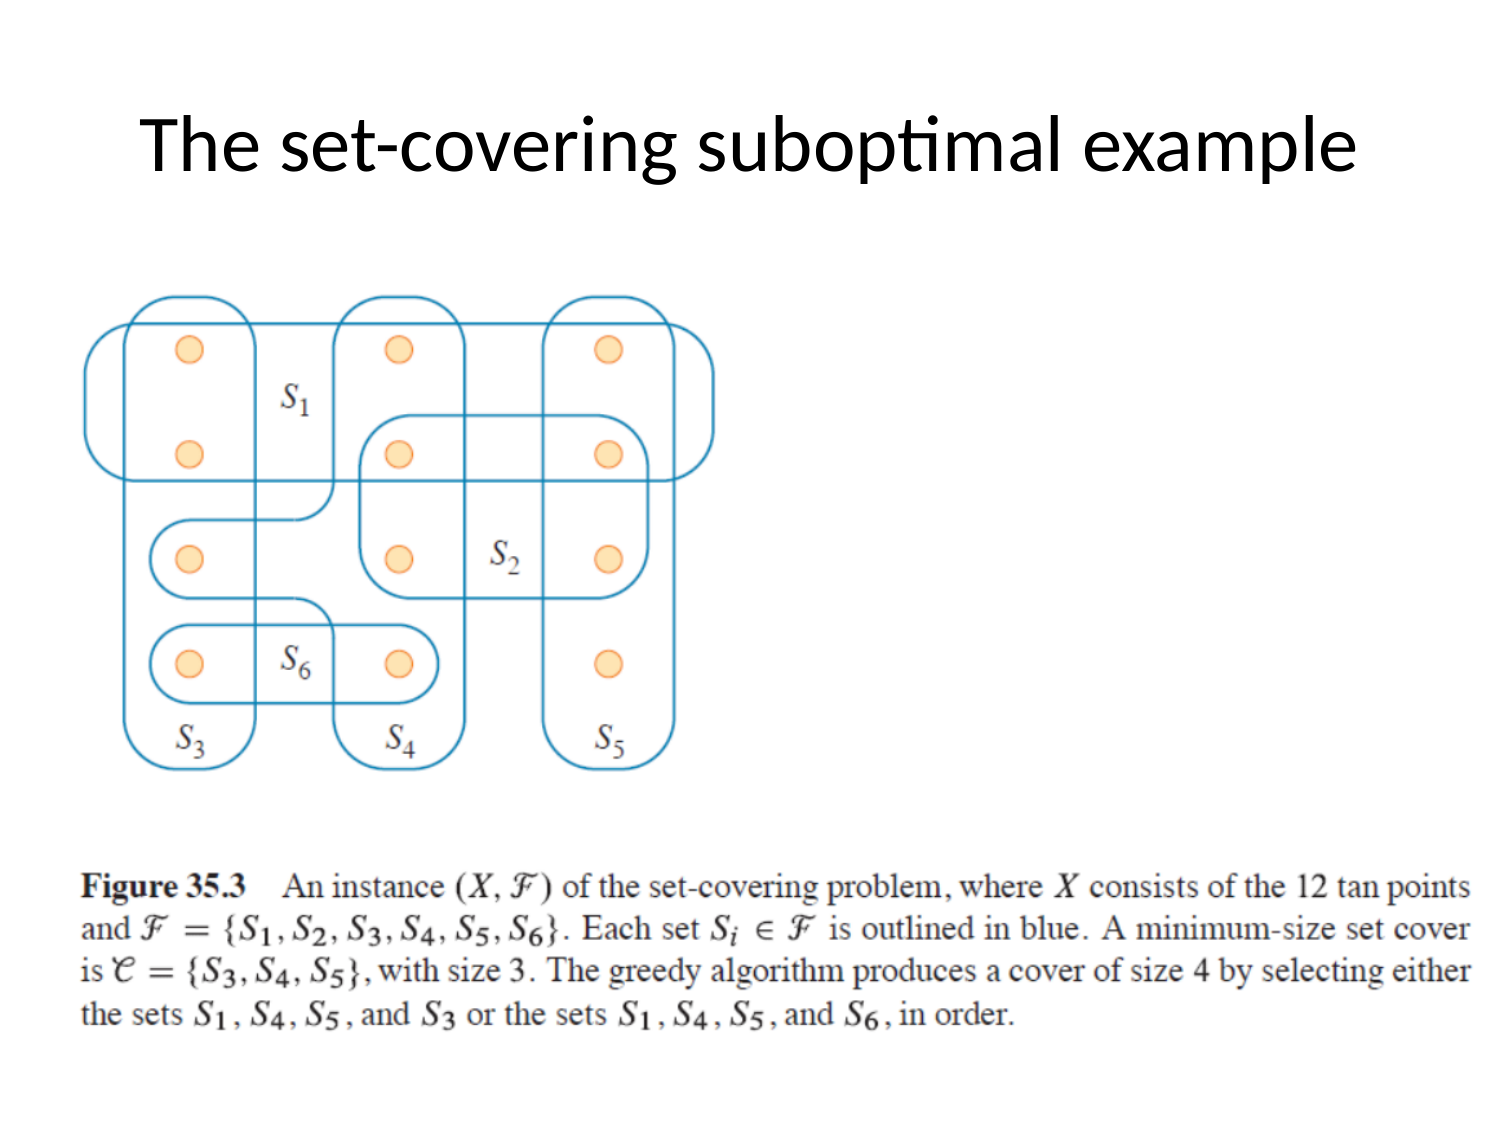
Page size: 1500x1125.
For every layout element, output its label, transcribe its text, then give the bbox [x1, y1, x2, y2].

title The set-covering suboptimal example [75, 45, 1425, 233]
picture [44, 249, 1499, 1061]
